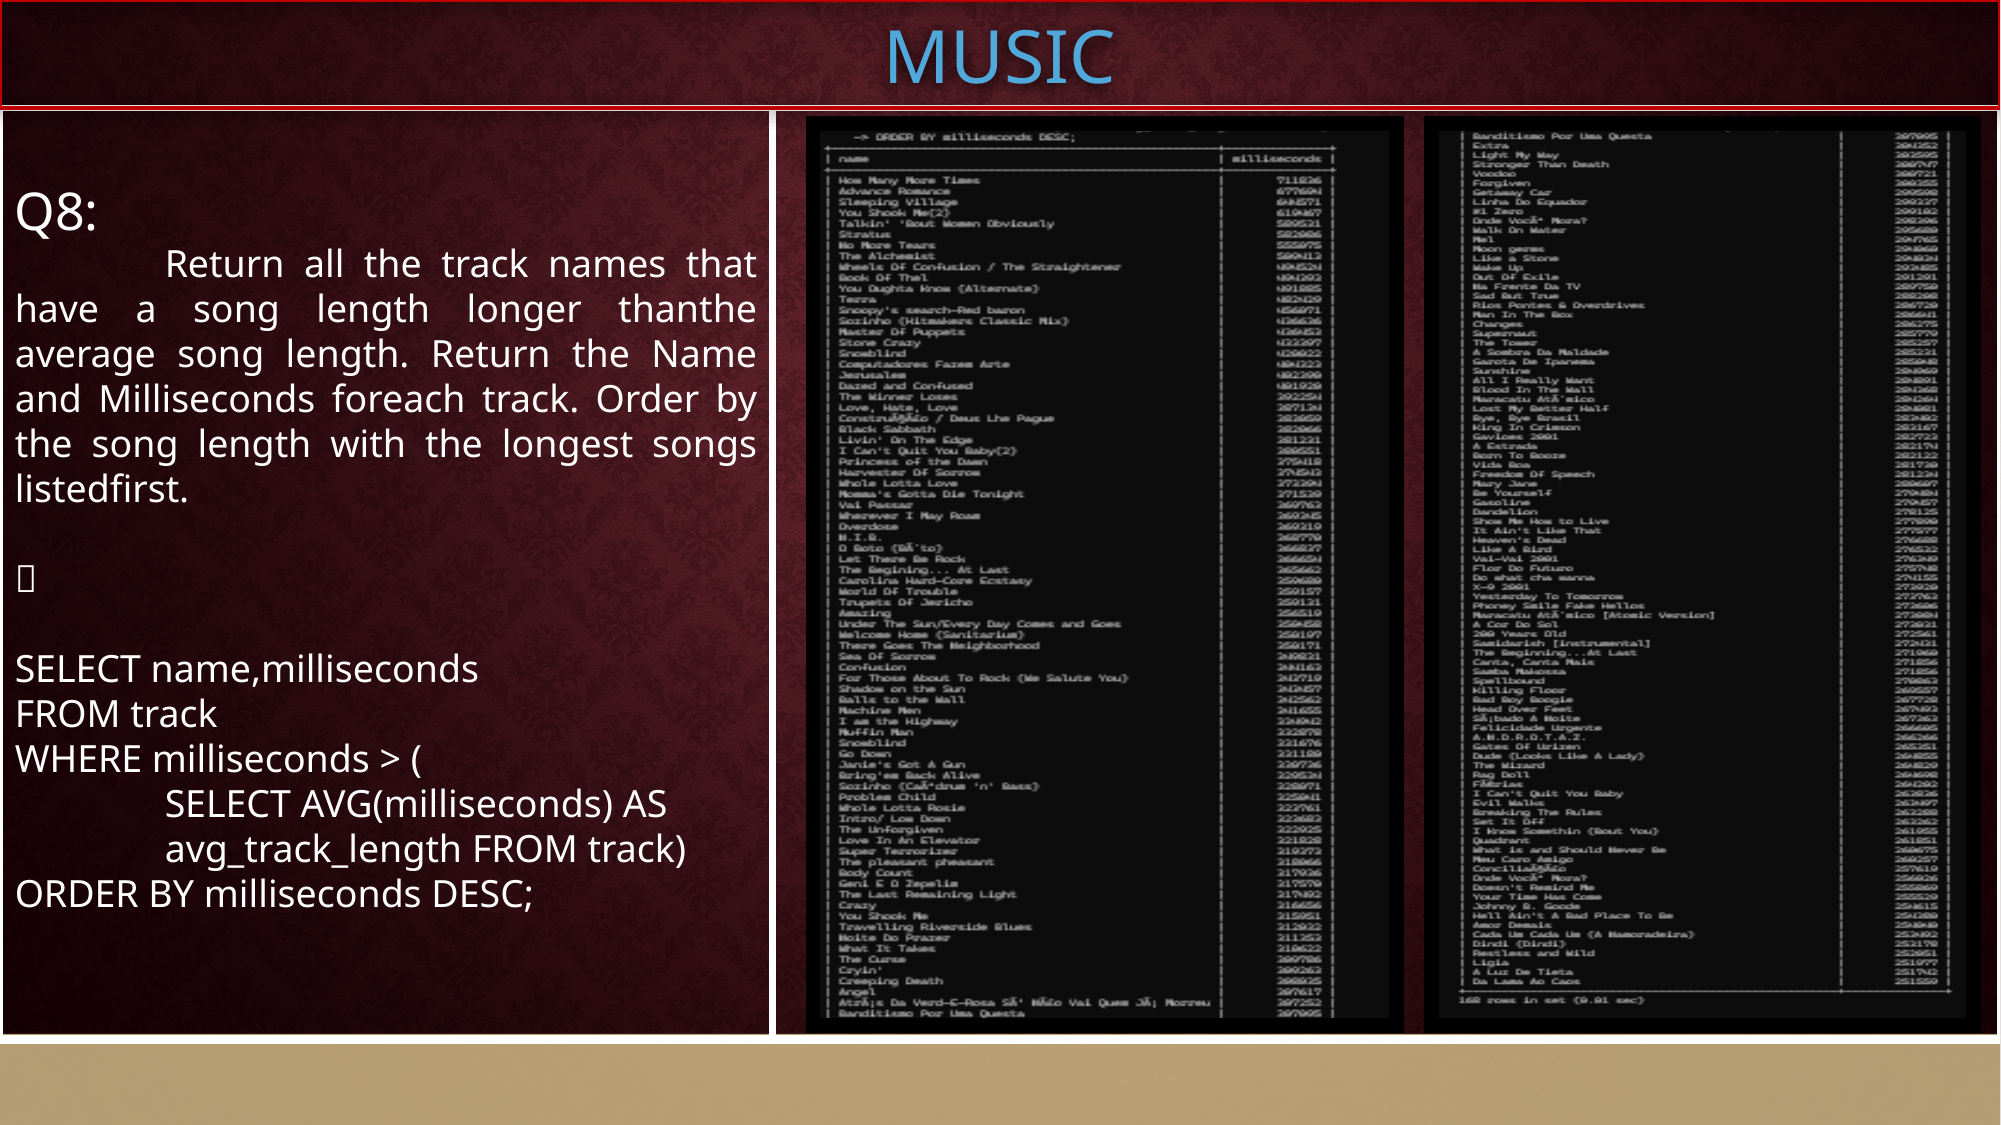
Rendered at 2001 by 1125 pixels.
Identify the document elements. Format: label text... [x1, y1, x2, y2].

picture [819, 130, 1390, 1019]
text_box MUSIC [0, 0, 2000, 110]
text_box [0, 923, 772, 1041]
picture [1437, 130, 1967, 1019]
text_box Q8: Return all the track names that have a song length longer thanthe average song length. Return the Name and Milliseconds foreach track. Order by the song length with the longest songs listedfirst.  SELECT name,milliseconds FROM track WHERE milliseconds > ( SELECT AVG(milliseconds) AS avg_track_length FROM track) ORDER BY milliseconds DESC; [0, 107, 773, 923]
text_box [772, 127, 2000, 1041]
